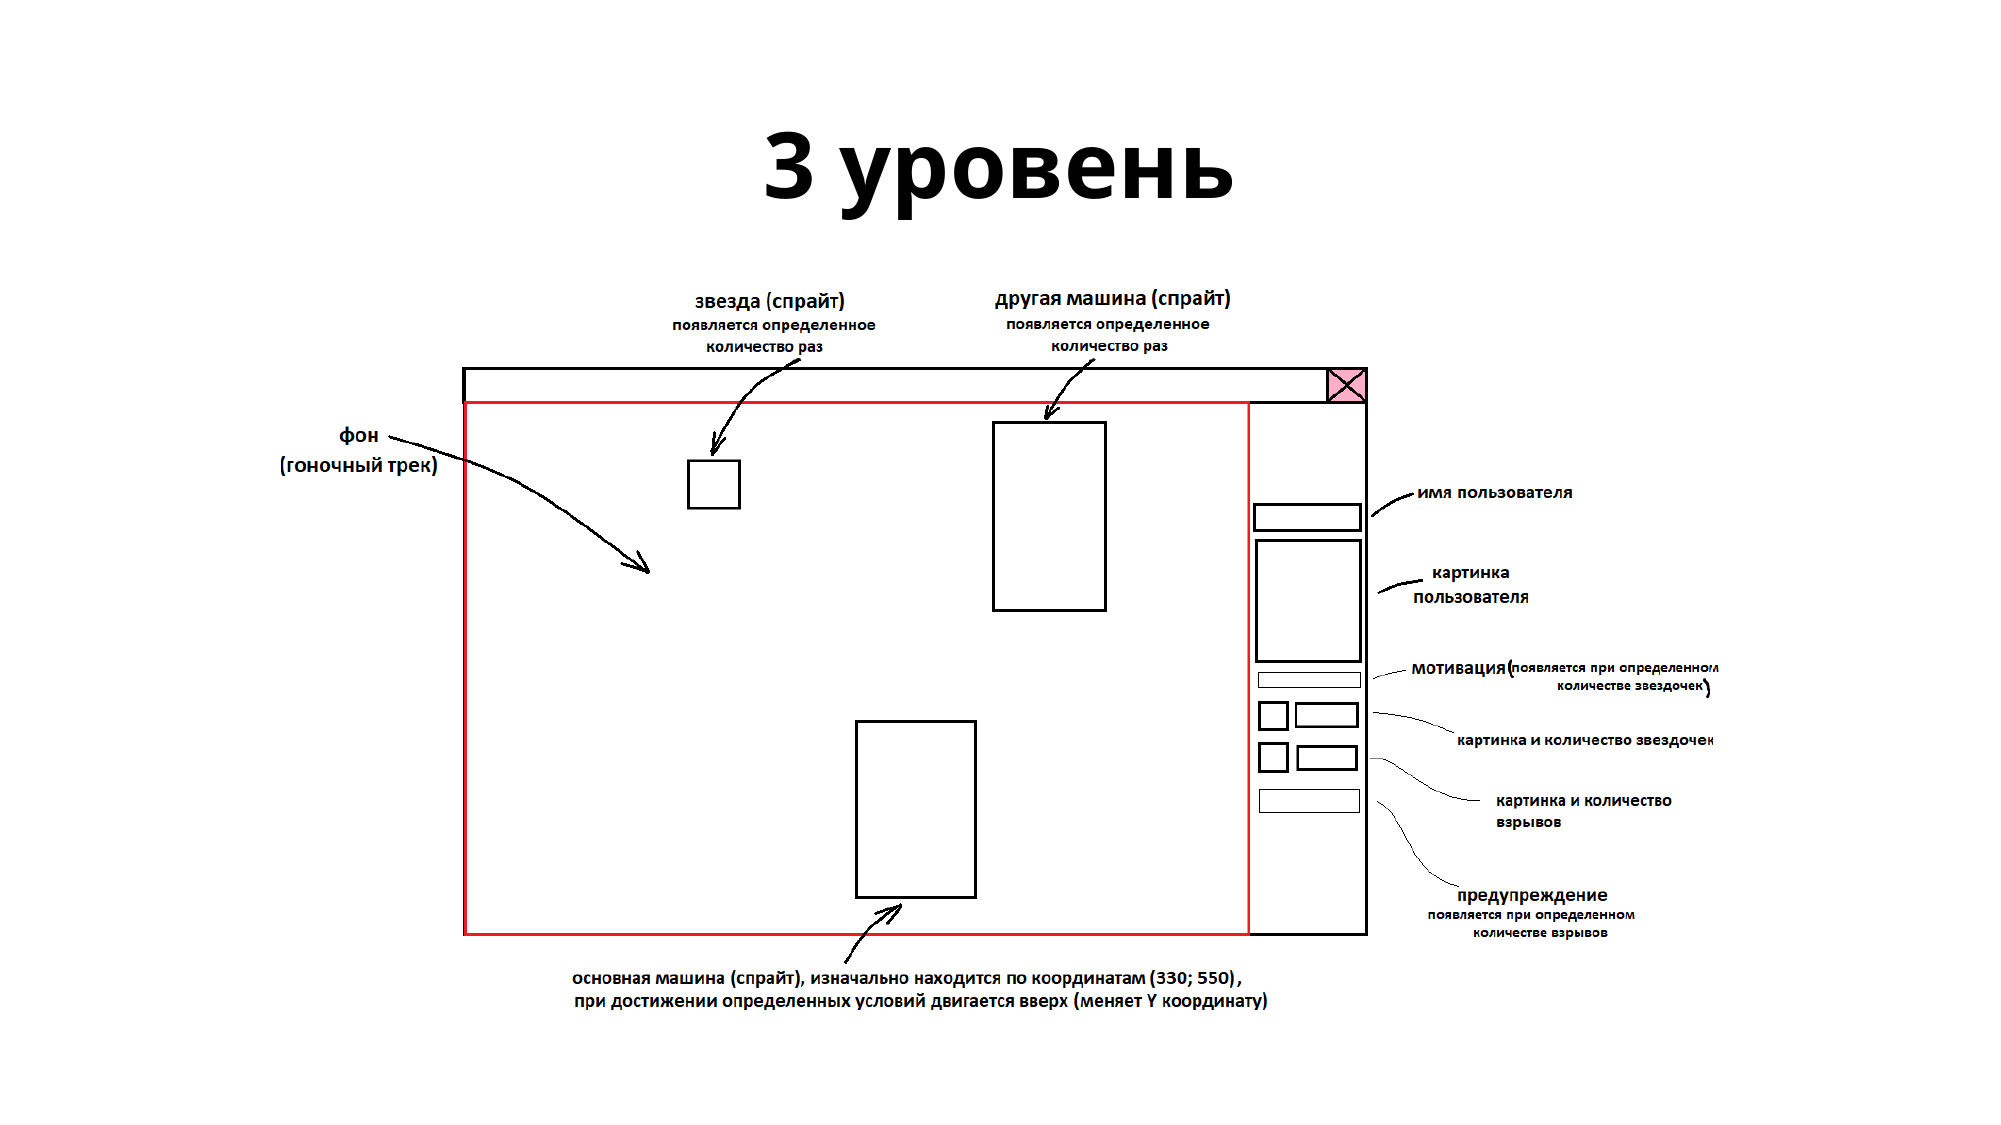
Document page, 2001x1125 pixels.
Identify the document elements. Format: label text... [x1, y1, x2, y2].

picture [274, 276, 1726, 1024]
title 3 уровень [137, 59, 1863, 278]
